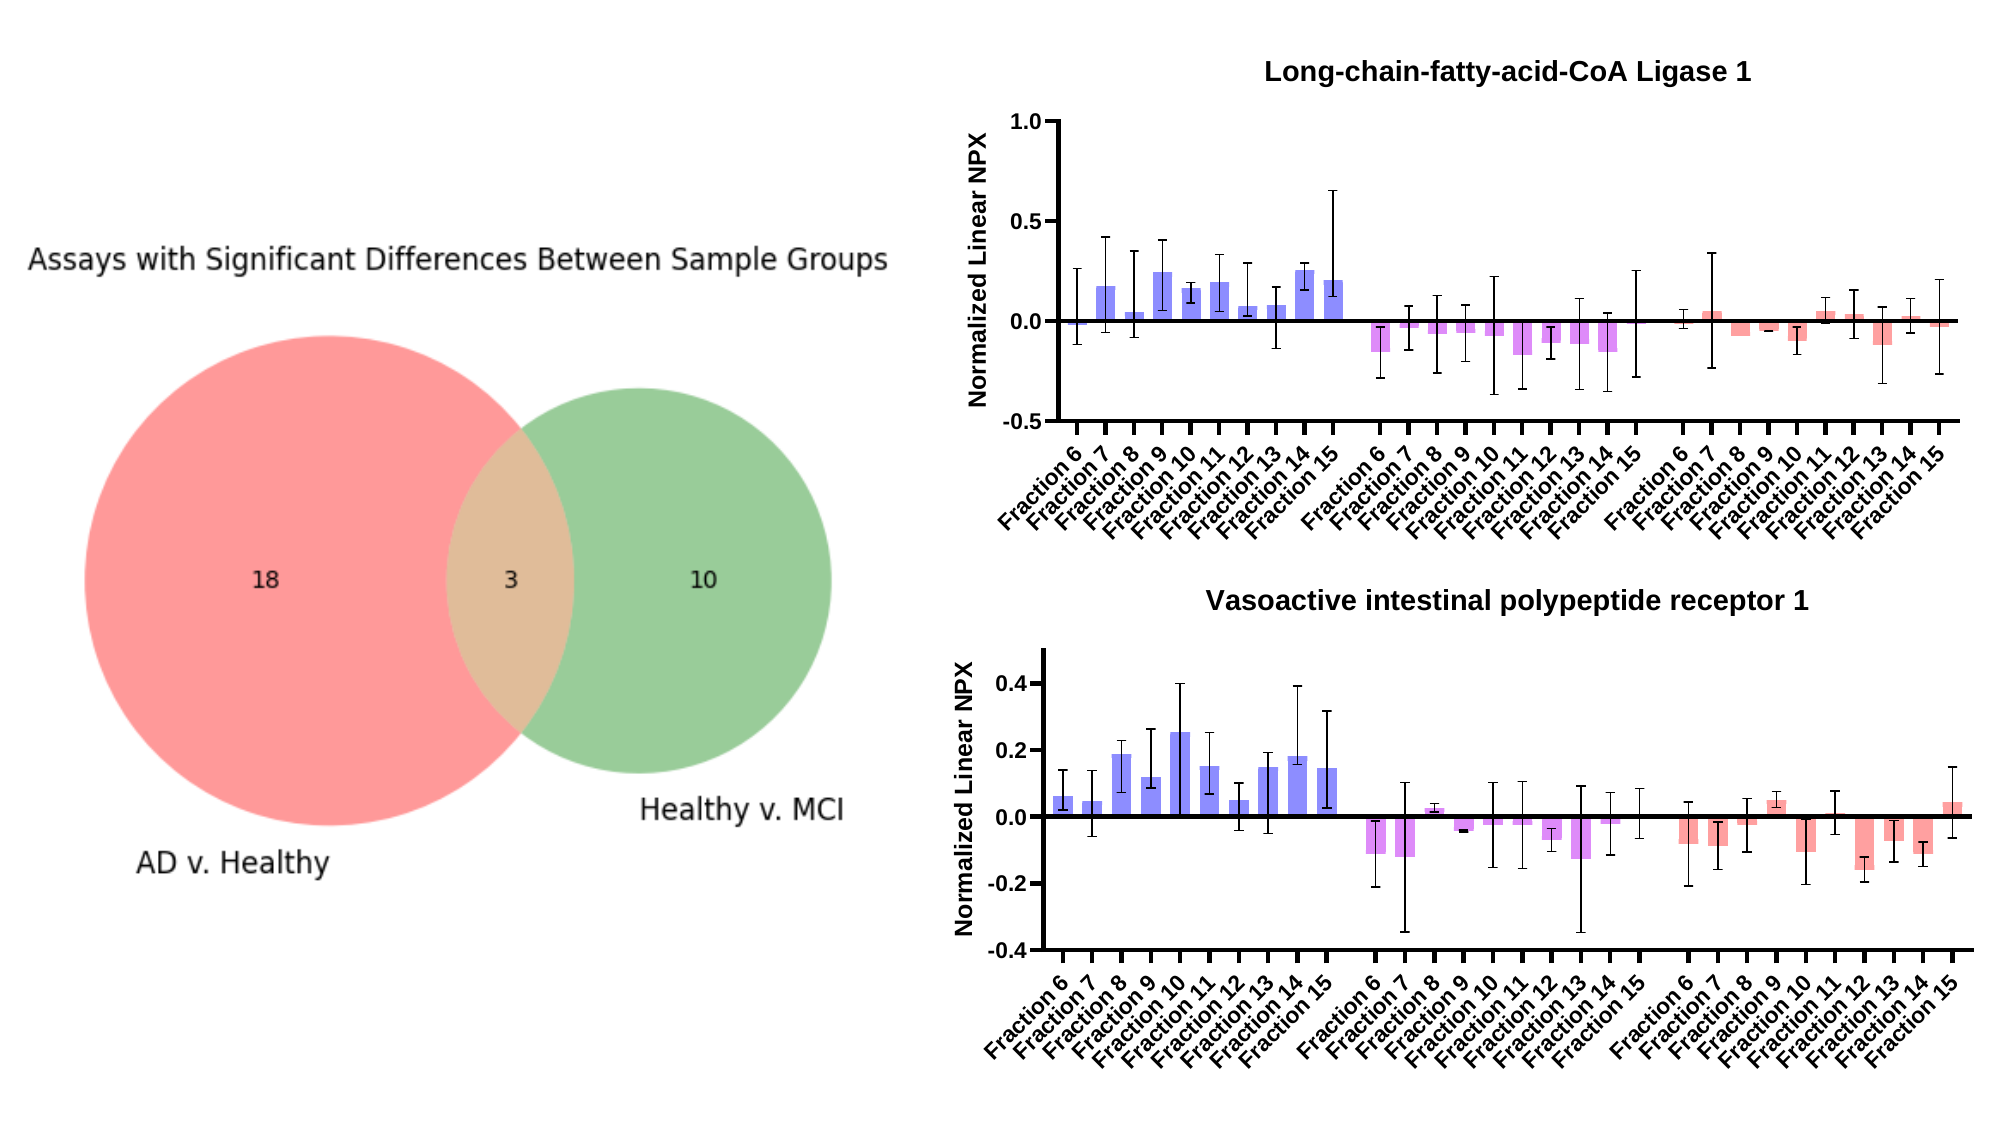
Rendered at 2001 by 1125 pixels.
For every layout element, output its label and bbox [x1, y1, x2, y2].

text_box [927, 562, 2000, 1092]
picture [11, 229, 906, 896]
text_box [941, 33, 2000, 562]
